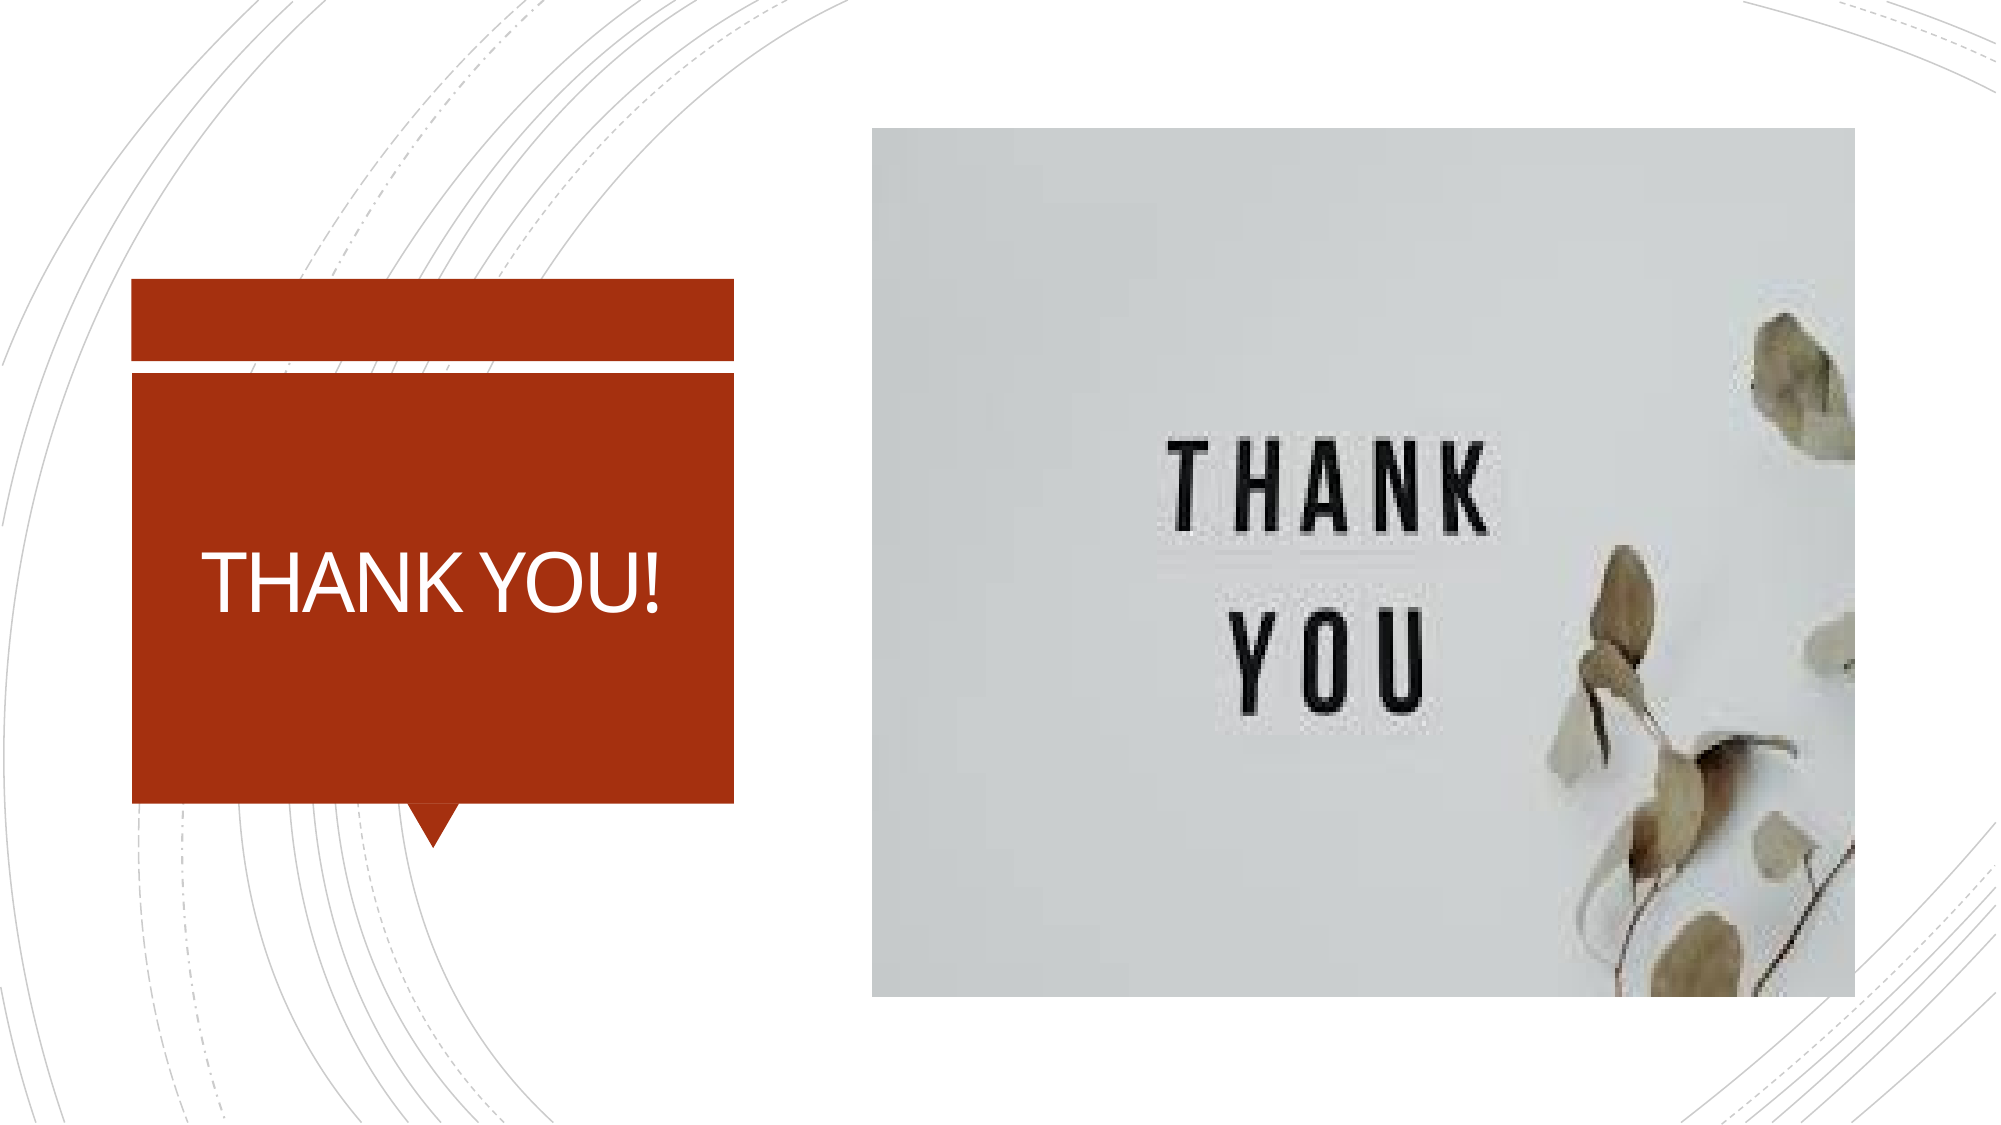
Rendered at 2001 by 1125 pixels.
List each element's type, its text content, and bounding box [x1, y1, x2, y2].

title THANK YOU! [145, 385, 720, 789]
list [872, 128, 1855, 997]
